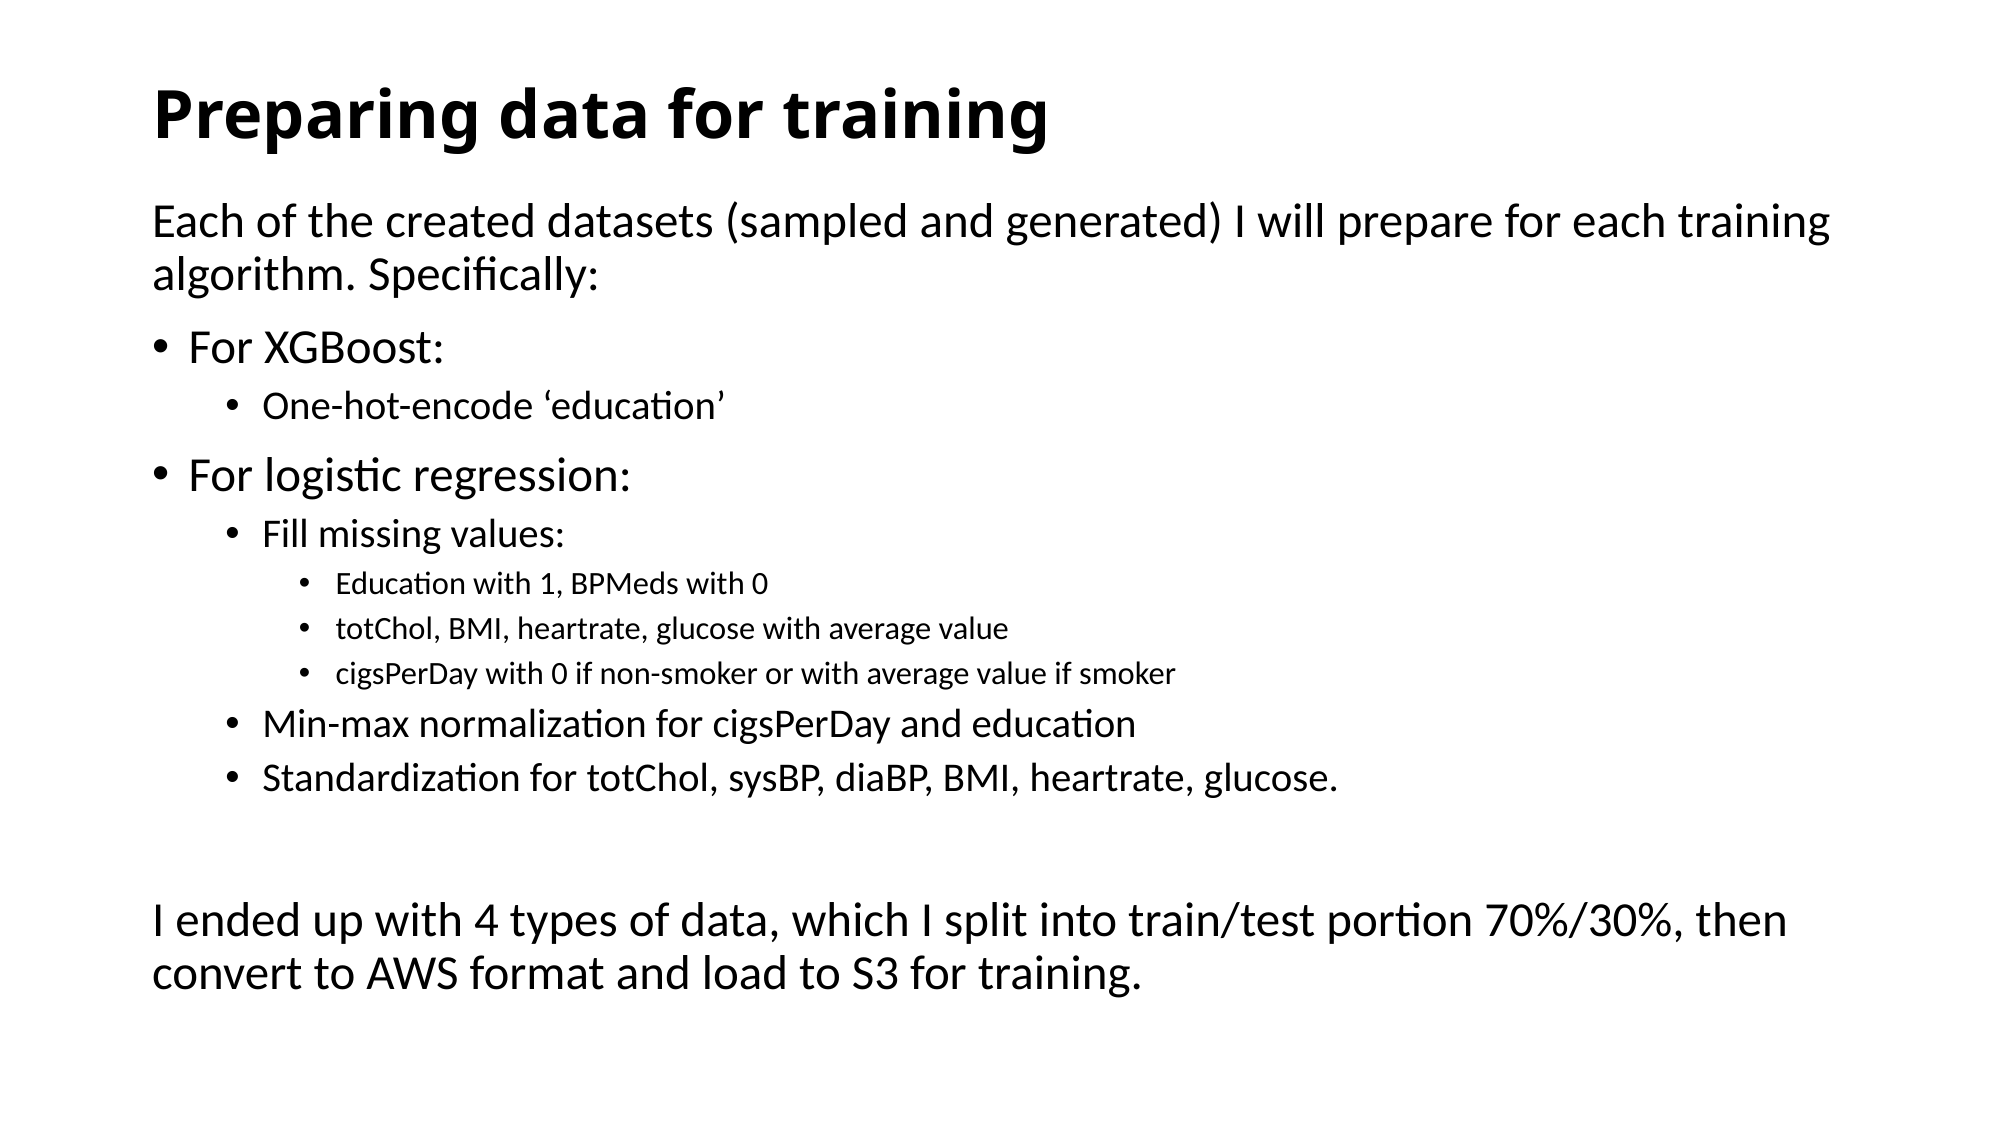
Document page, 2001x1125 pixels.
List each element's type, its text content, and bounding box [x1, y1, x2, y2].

list Each of the created datasets (sampled and generated) I will prepare for each training algorithm. Specifically: For XGBoost: One-hot-encode ‘education’ For logistic regression: Fill missing values: Education with 1, BPMeds with 0 totChol, BMI, heartrate, glucose with average value cigsPerDay with 0 if non-smoker or with average value if smoker Min-max normalization for cigsPerDay and education Standardization for totChol, sysBP, diaBP, BMI, heartrate, glucose. I ended up with 4 types of data, which I split into train/test portion 70%/30%, then convert to AWS format and load to S3 for training. [137, 187, 1862, 1012]
title Preparing data for training [137, 59, 1863, 174]
